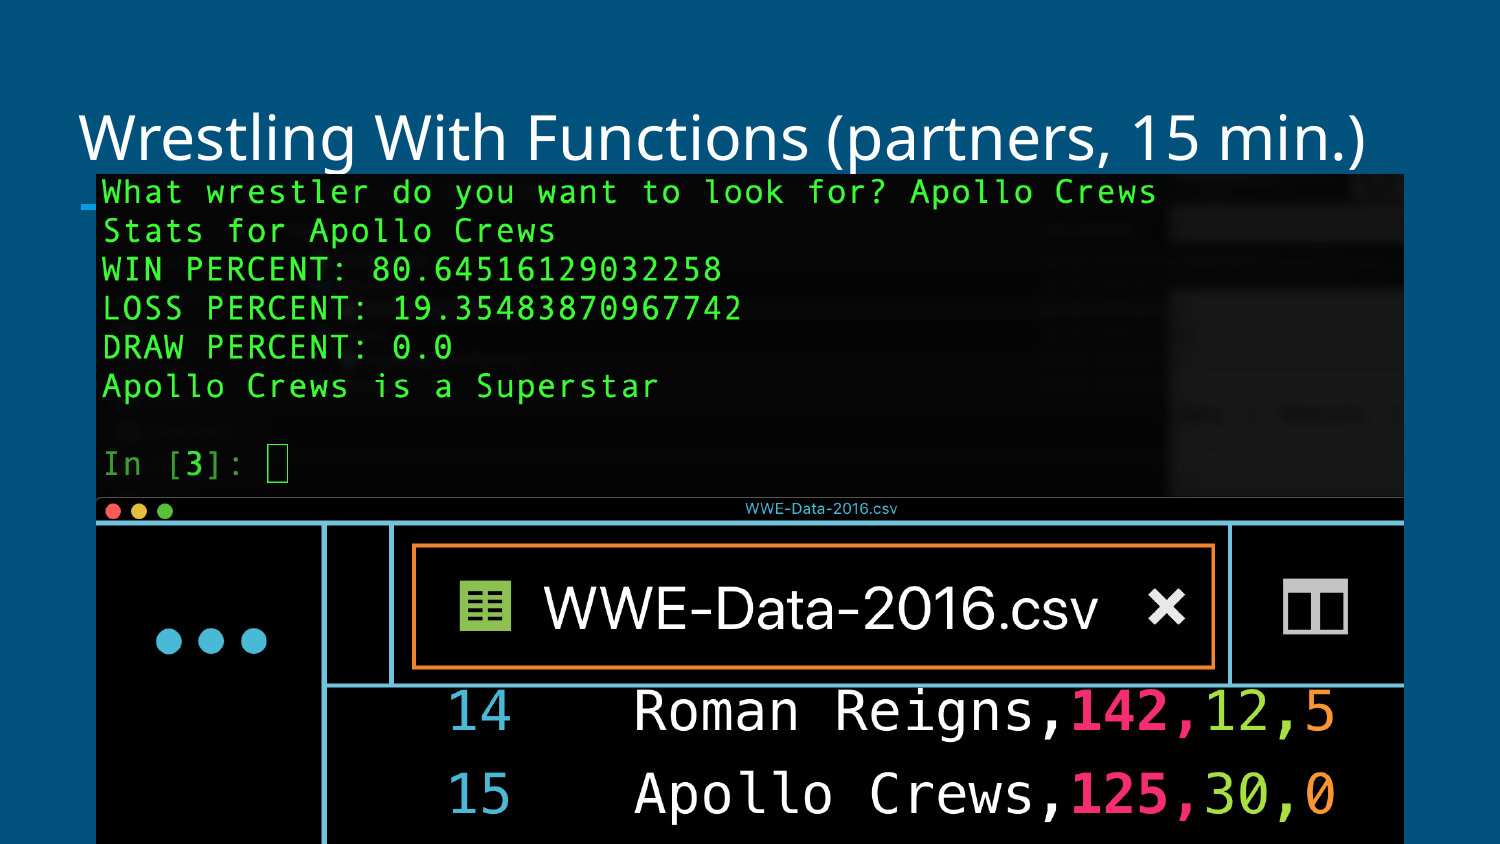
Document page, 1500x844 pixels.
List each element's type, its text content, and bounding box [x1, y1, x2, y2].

title Wrestling With Functions (partners, 15 min.) [63, 75, 1437, 188]
picture [97, 173, 1403, 844]
